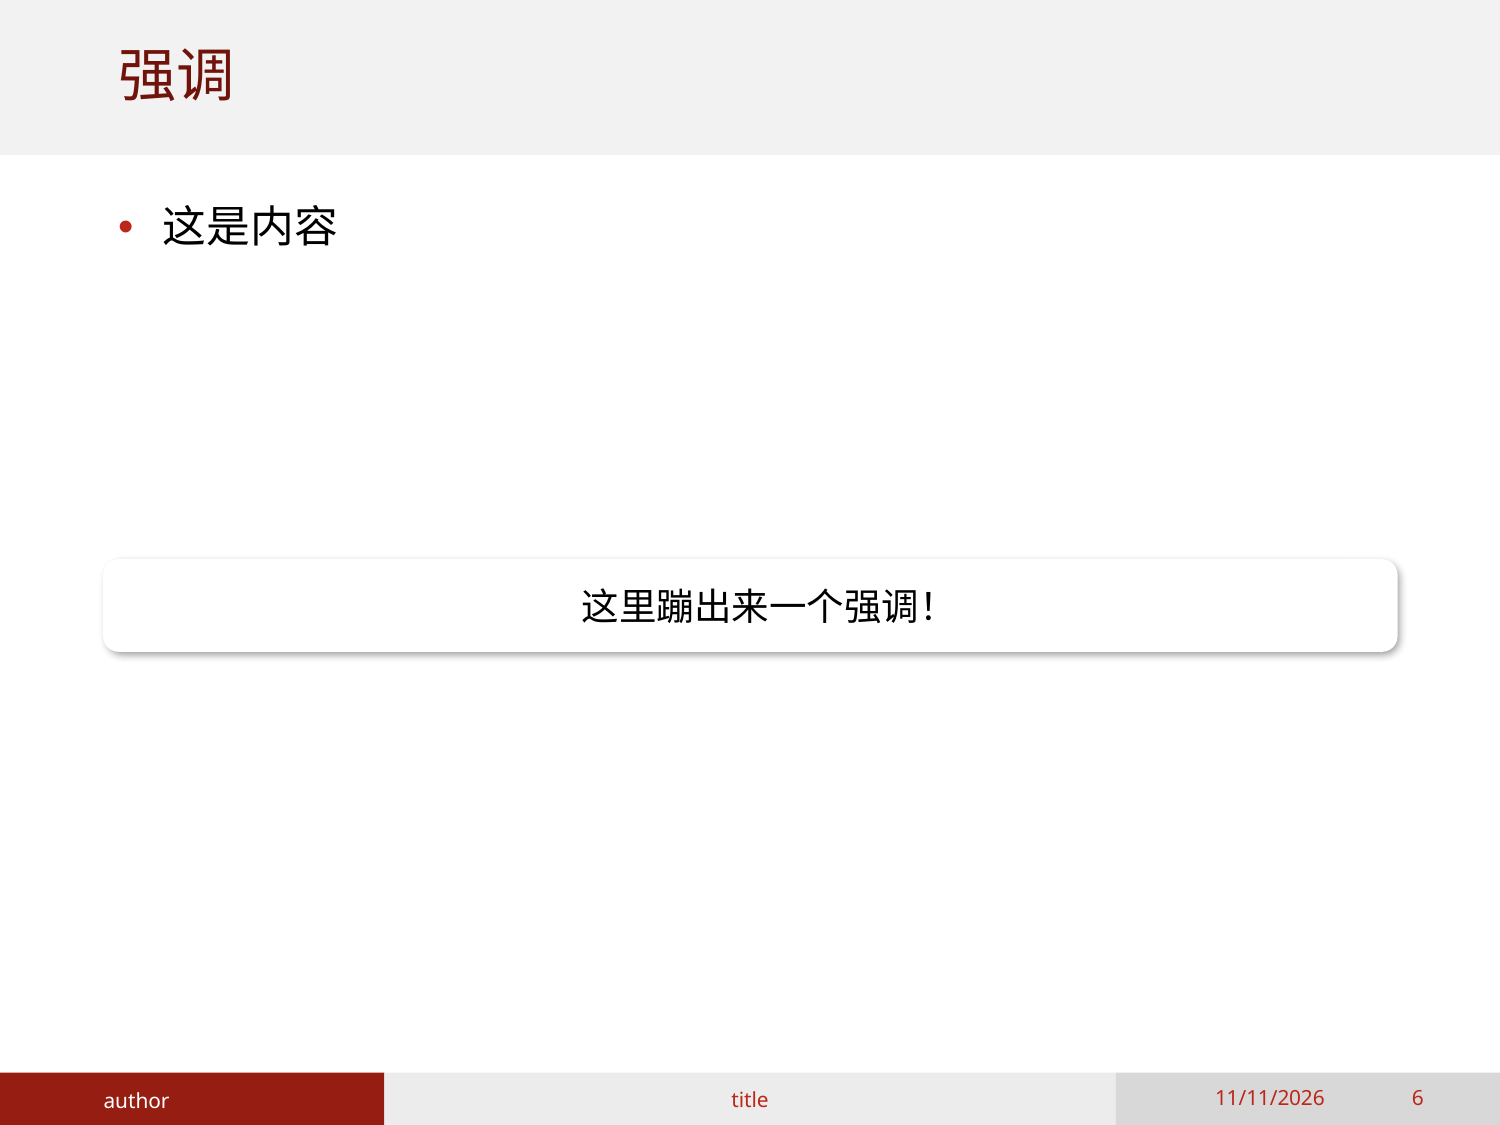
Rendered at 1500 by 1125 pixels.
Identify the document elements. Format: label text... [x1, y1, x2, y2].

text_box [103, 559, 1398, 652]
list 这是内容 [103, 197, 1397, 559]
list 这是内容 [103, 652, 1397, 1014]
title 强调 [103, 7, 1397, 147]
